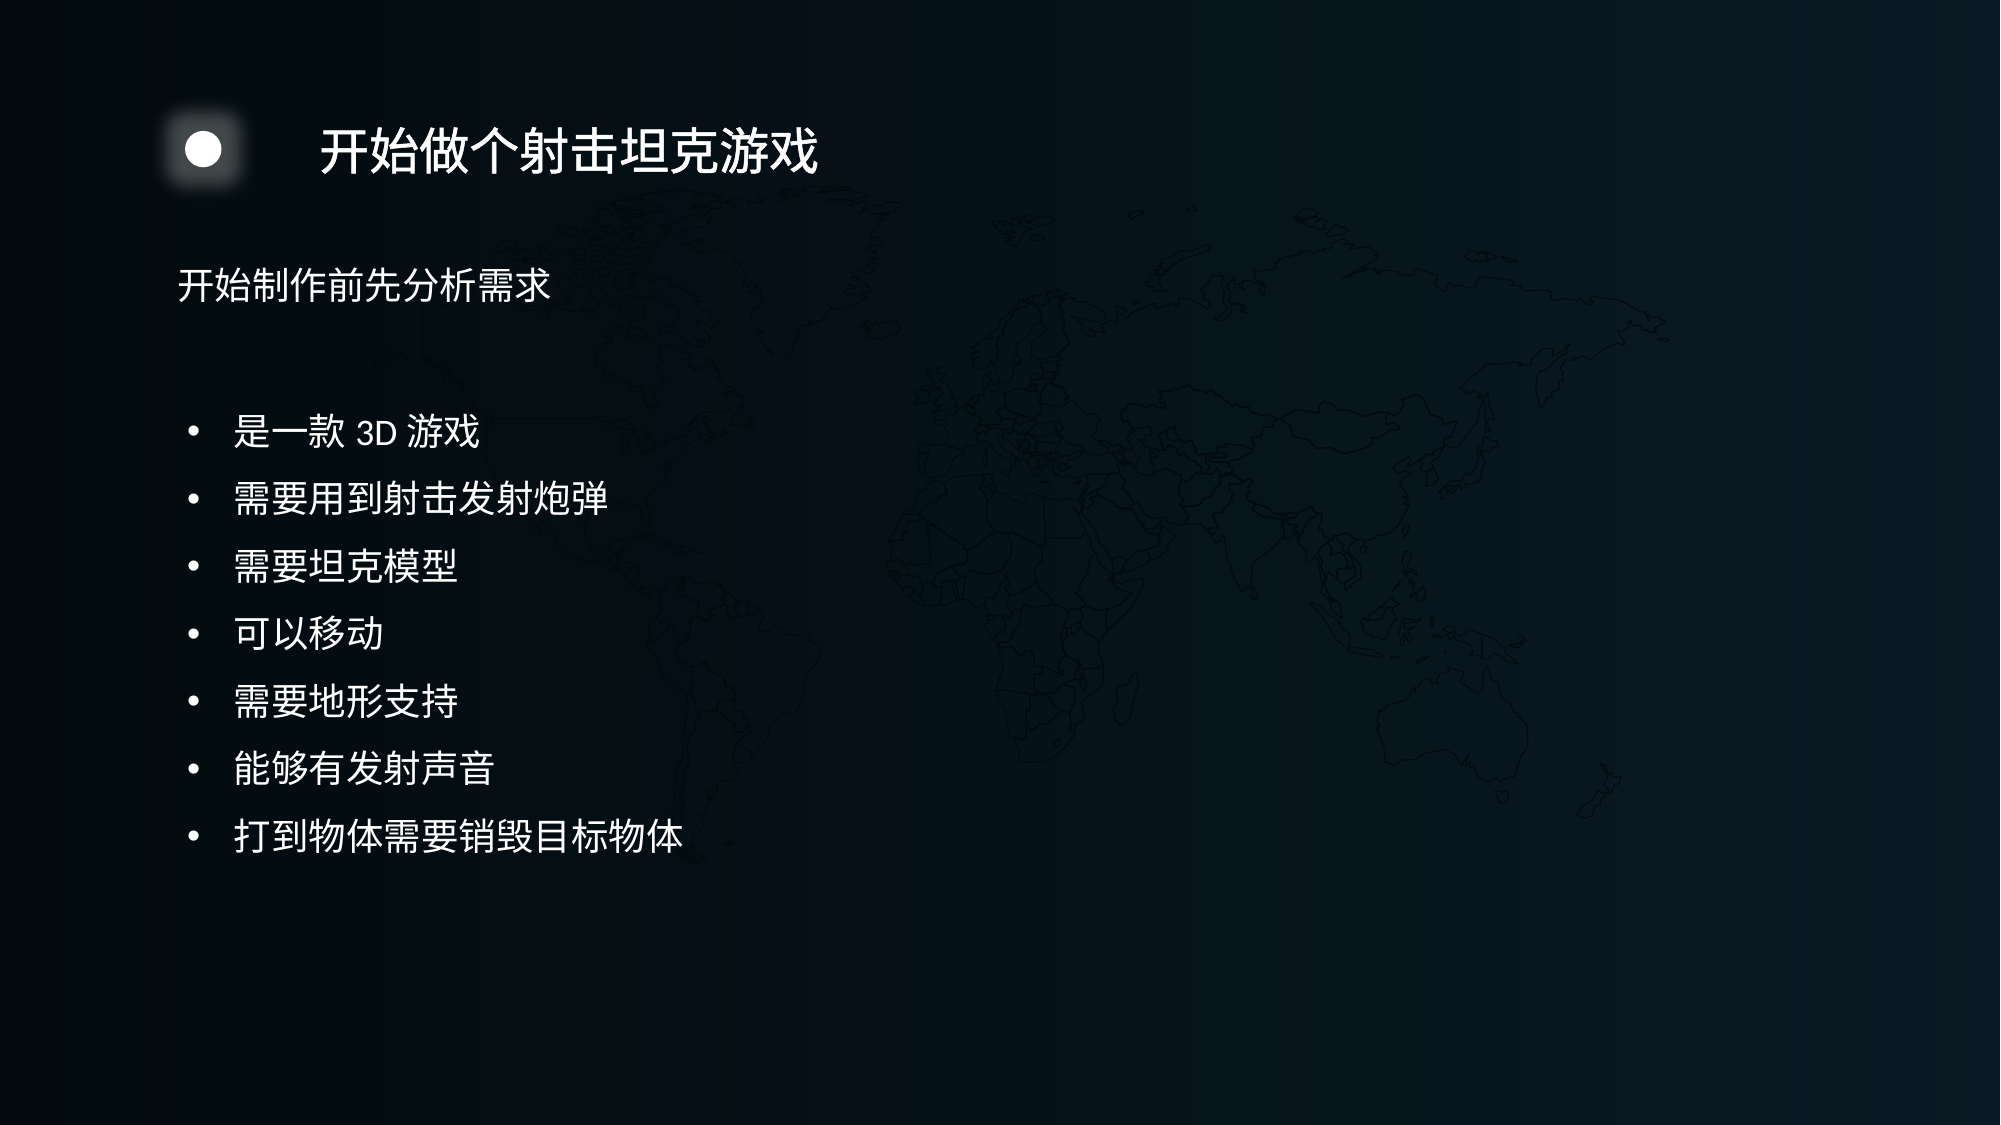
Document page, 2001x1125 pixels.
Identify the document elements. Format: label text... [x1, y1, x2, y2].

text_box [321, 186, 1670, 865]
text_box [186, 111, 837, 188]
text_box 是一款3D游戏 需要用到射击发射炮弹 需要坦克模型 可以移动 需要地形支持 能够有发射声音 打到物体需要销毁目标物体 [172, 378, 699, 866]
text_box 开始制作前先分析需求 [162, 254, 321, 315]
